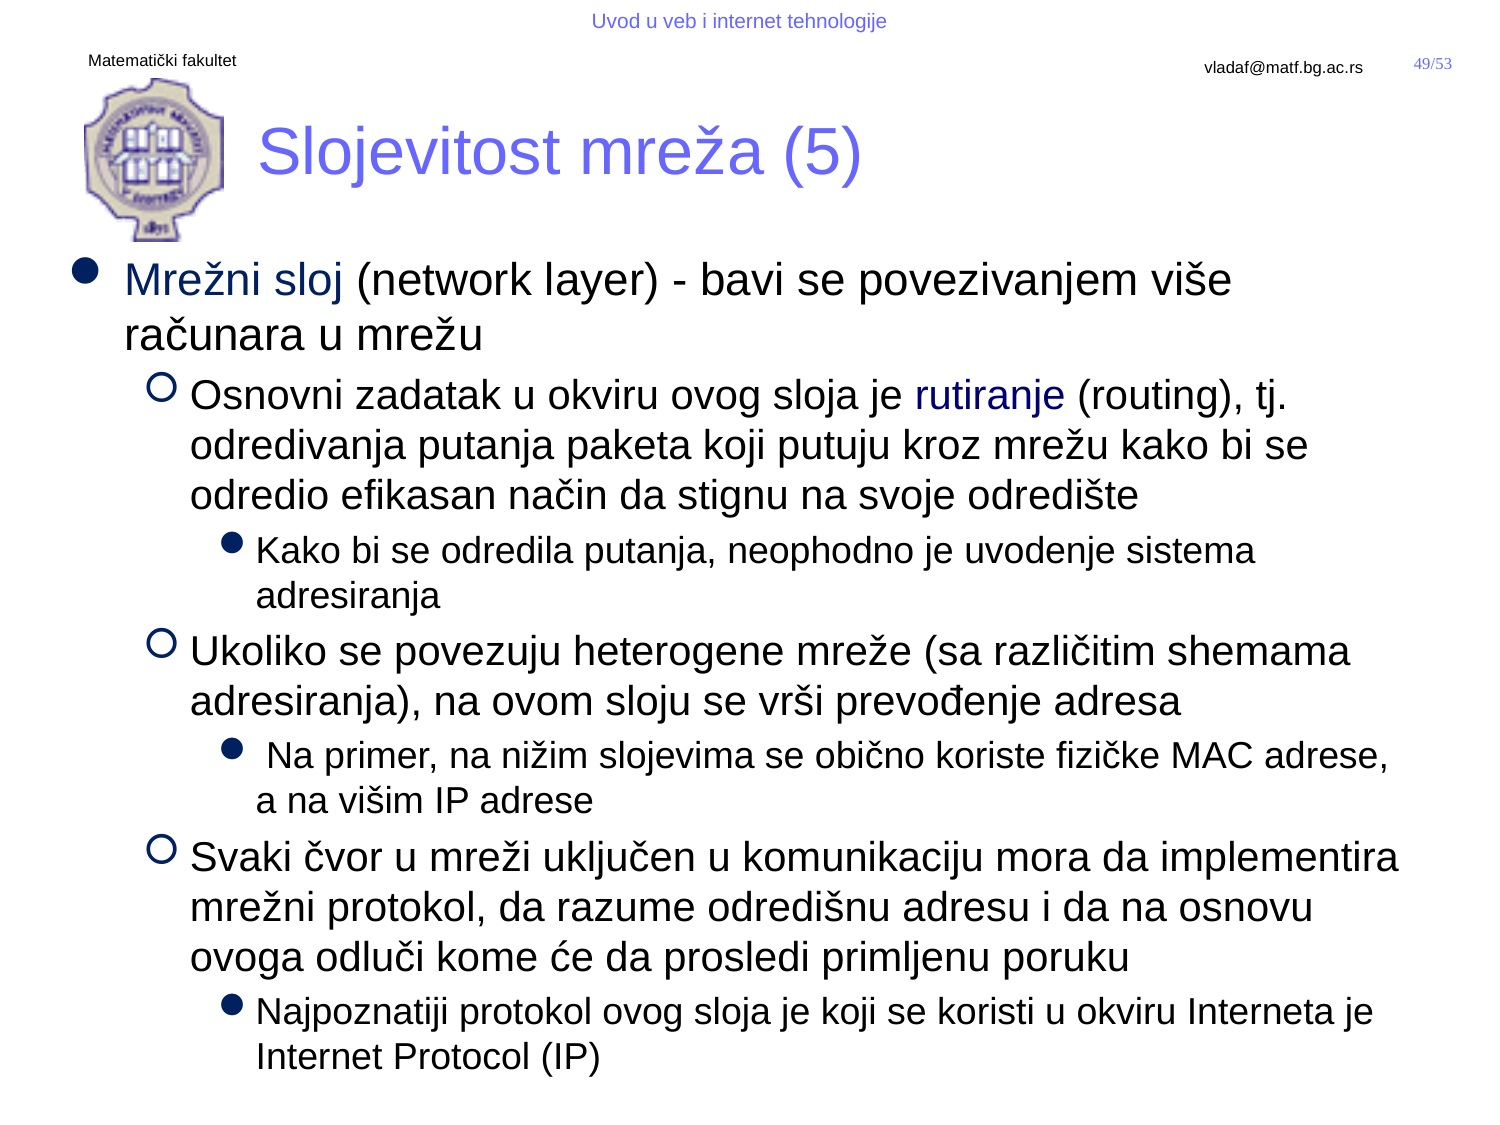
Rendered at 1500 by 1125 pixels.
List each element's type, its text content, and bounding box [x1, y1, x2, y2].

list Mrežni sloj (network layer) - bavi se povezivanjem više računara u mrežu Osnovni zadatak u okviru ovog sloja je rutiranje (routing), tj. odredivanja putanja paketa koji putuju kroz mrežu kako bi se odredio efikasan način da stignu na svoje odredište Kako bi se odredila putanja, neophodno je uvodenje sistema adresiranja Ukoliko se povezuju heterogene mreže (sa različitim shemama adresiranja), na ovom sloju se vrši prevođenje adresa Na primer, na nižim slojevima se obično koriste fizičke MAC adrese, a na višim IP adrese Svaki čvor u mreži uključen u komunikaciju mora da implementira mrežni protokol, da razume odredišnu adresu i da na osnovu ovoga odluči kome će da prosledi primljenu poruku Najpoznatiji protokol ovog sloja je koji se koristi u okviru Interneta je Internet Protocol (IP) [53, 242, 1424, 598]
title Slojevitost mreža (5) [242, 54, 1388, 242]
picture [84, 78, 224, 242]
